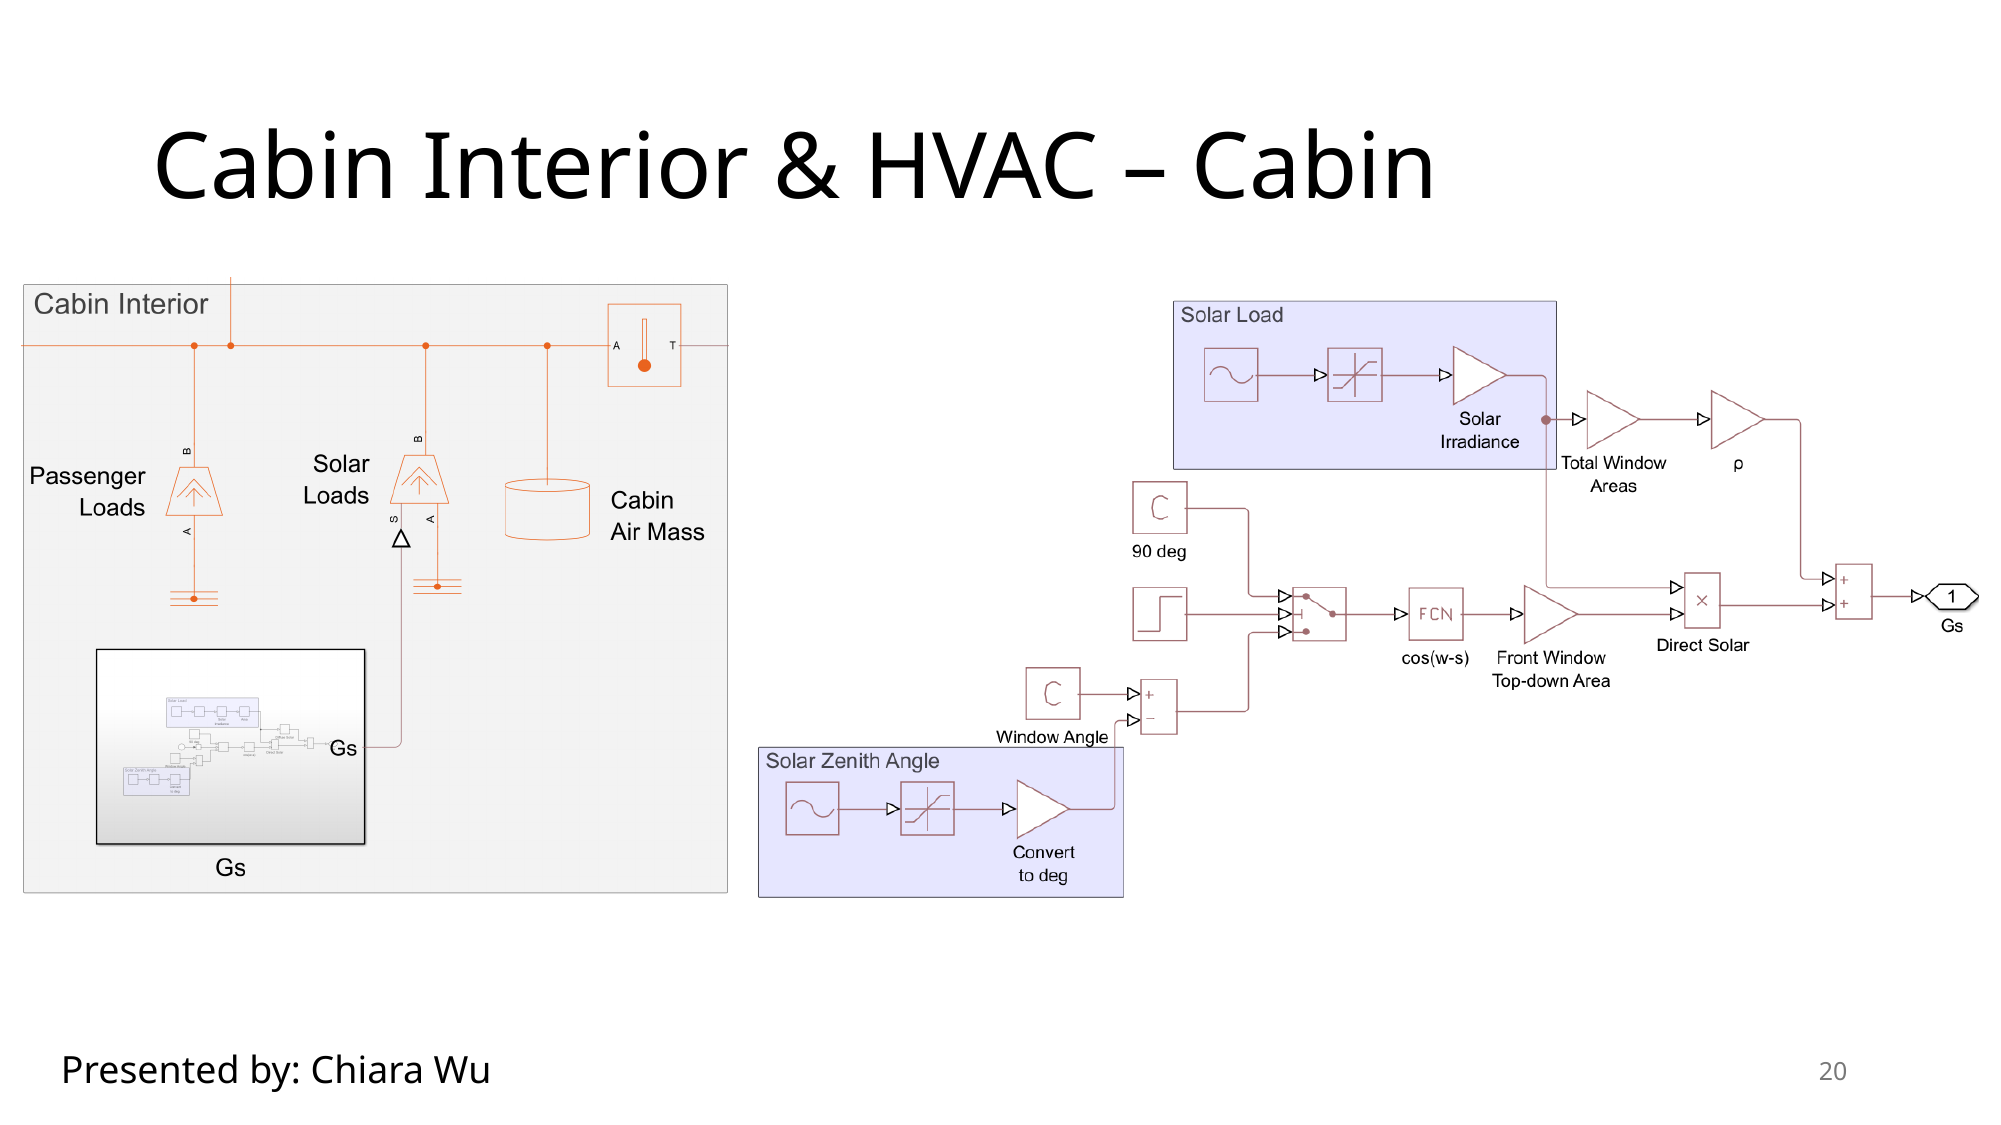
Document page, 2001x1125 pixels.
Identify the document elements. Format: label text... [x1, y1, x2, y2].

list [21, 277, 729, 896]
title Cabin Interior & HVAC – Cabin [137, 59, 1863, 278]
text_box Presented by: Chiara Wu [45, 1038, 797, 1099]
picture [747, 293, 1979, 912]
slide_number 20 [1412, 1042, 1863, 1103]
